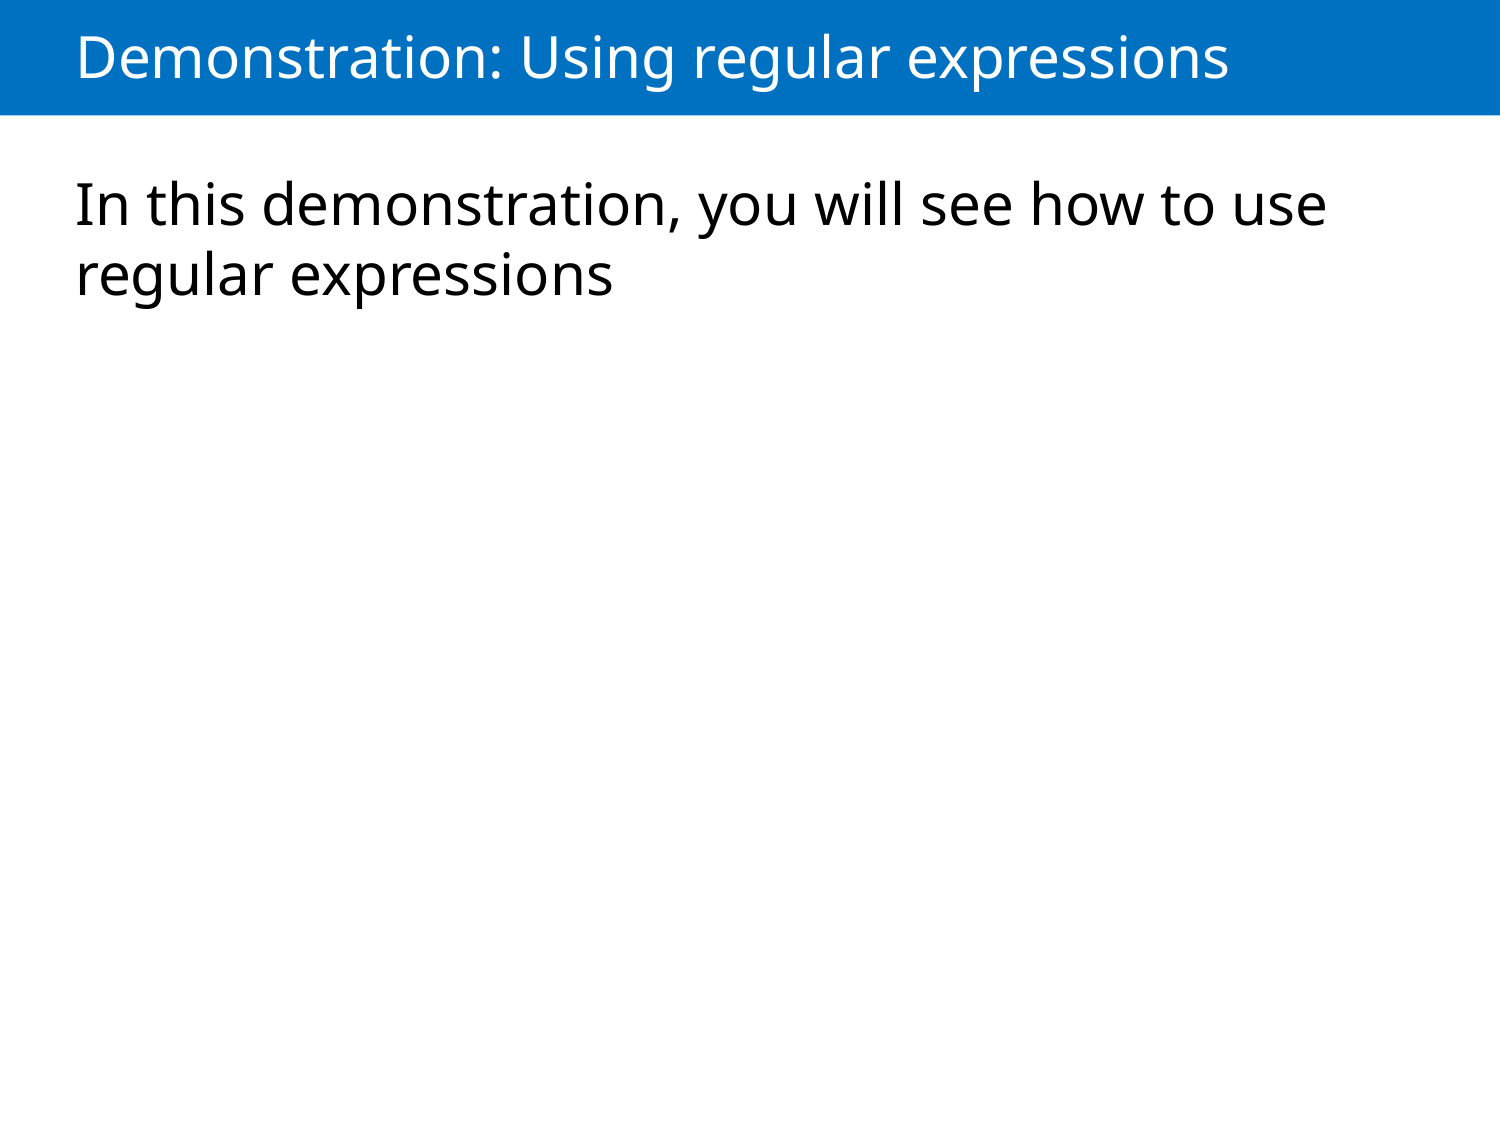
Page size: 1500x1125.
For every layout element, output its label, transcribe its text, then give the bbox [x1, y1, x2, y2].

title Demonstration: Using regular expressions [75, 0, 1351, 122]
text_box In this demonstration, you will see how to use regular expressions [75, 167, 1408, 1012]
